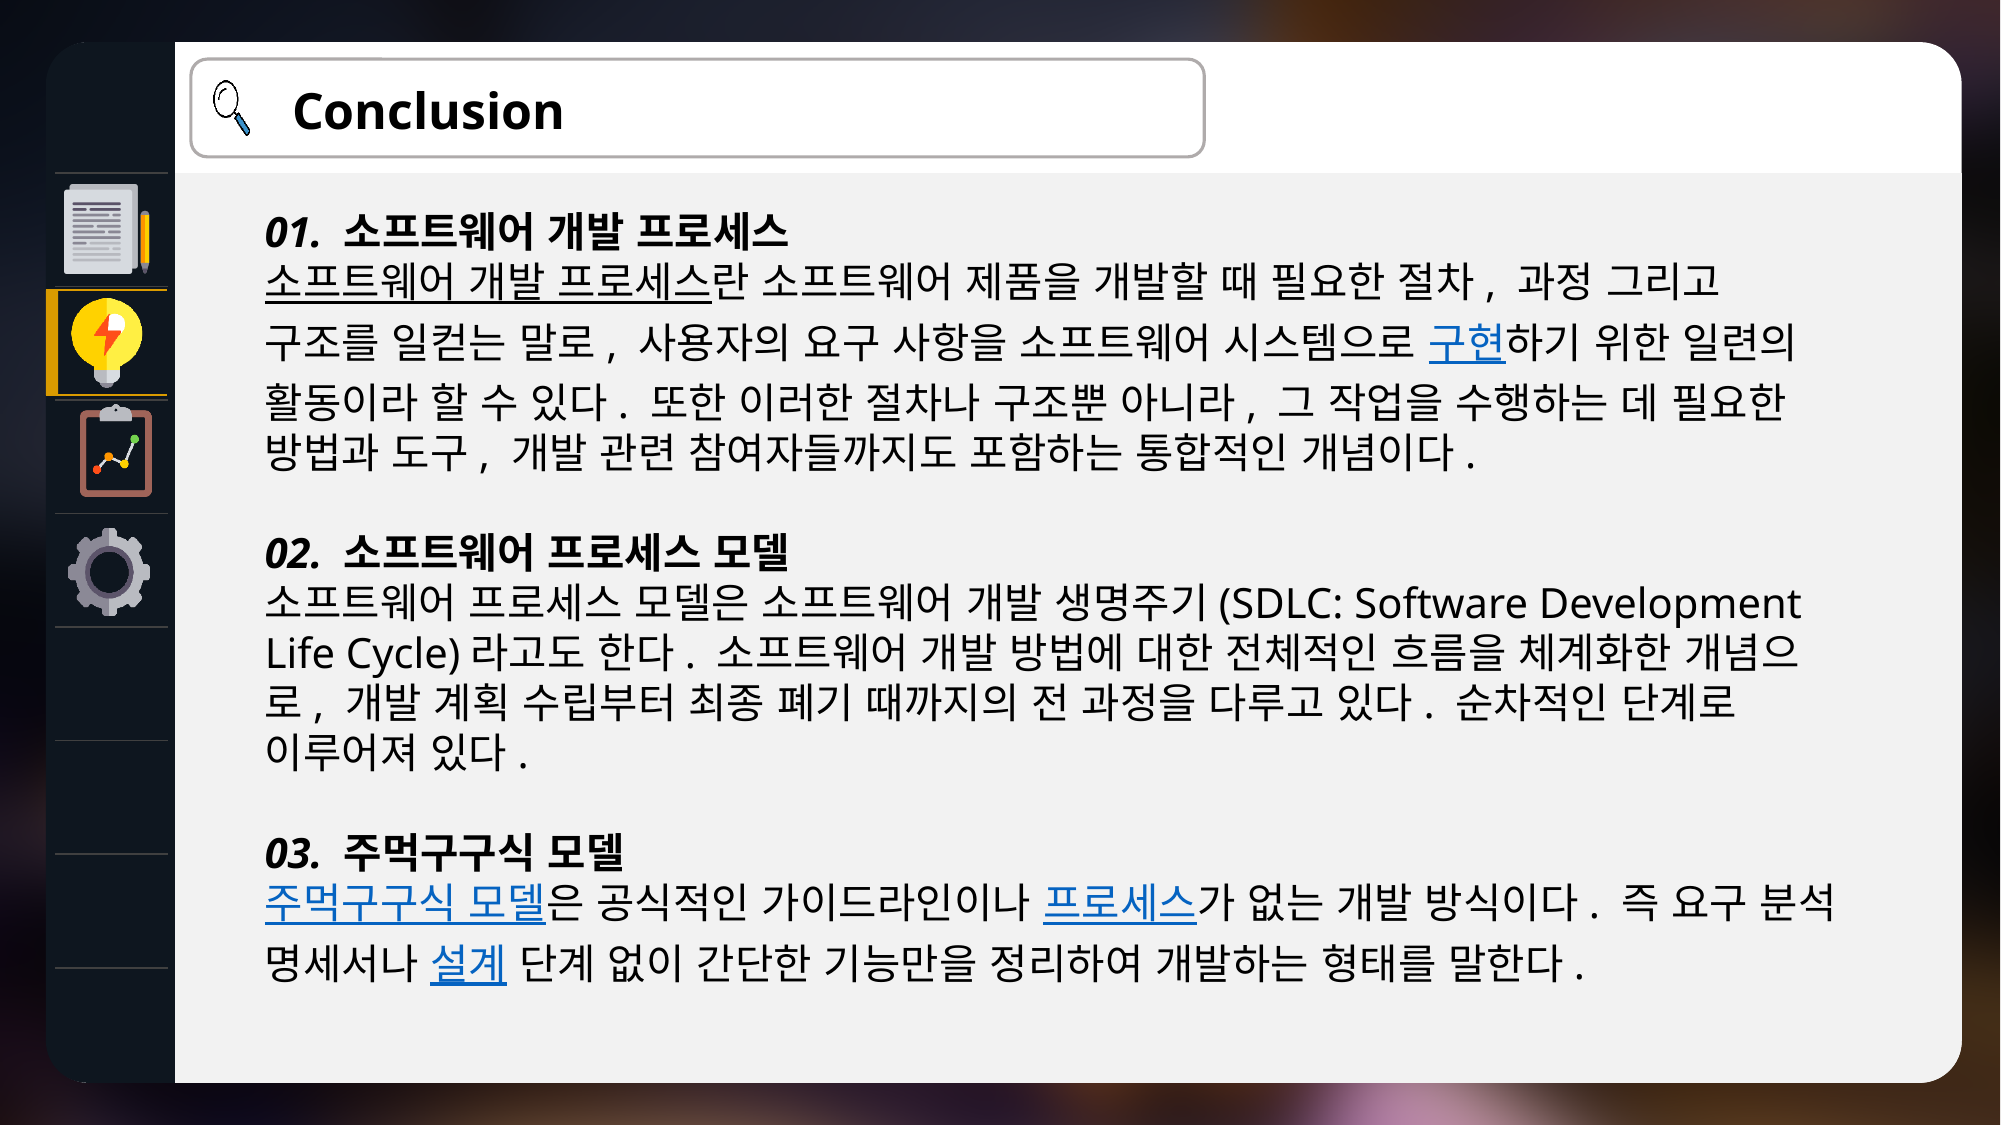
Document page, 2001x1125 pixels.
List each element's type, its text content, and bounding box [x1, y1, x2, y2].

text_box 01. 소프트웨어 개발 프로세스 소프트웨어 개발 프로세스란 소프트웨어 제품을 개발할 때 필요한 절차, 과정 그리고 구조를 일컫는 말로, 사용자의 요구 사항을 소프트웨어 시스템으로 구현하기 위한 일련의 활동이라 할 수 있다. 또한 이러한 절차나 구조뿐 아니라, 그 작업을 수행하는 데 필요한 방법과 도구, 개발 관련 참여자들까지도 포함하는 통합적인 개념이다. 02. 소프트웨어 프로세스 모델 소프트웨어 프로세스 모델은 소프트웨어 개발 생명주기(SDLC: Software Development Life Cycle)라고도 한다. 소프트웨어 개발 방법에 대한 전체적인 흐름을 체계화한 개념으로, 개발 계획 수립부터 최종 폐기 때까지의 전 과정을 다루고 있다. 순차적인 단계로 이루어져 있다. 03. 주먹구구식 모델 주먹구구식 모델은 공식적인 가이드라인이나 프로세스가 없는 개발 방식이다. 즉 요구 분석 명세서나 설계 단계 없이 간단한 기능만을 정리하여 개발하는 형태를 말한다. [249, 198, 1856, 1006]
picture [0, 0, 2001, 1125]
text_box [194, 178, 1969, 265]
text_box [45, 290, 167, 395]
text_box Conclusion [277, 72, 1083, 147]
text_box [189, 58, 1206, 158]
